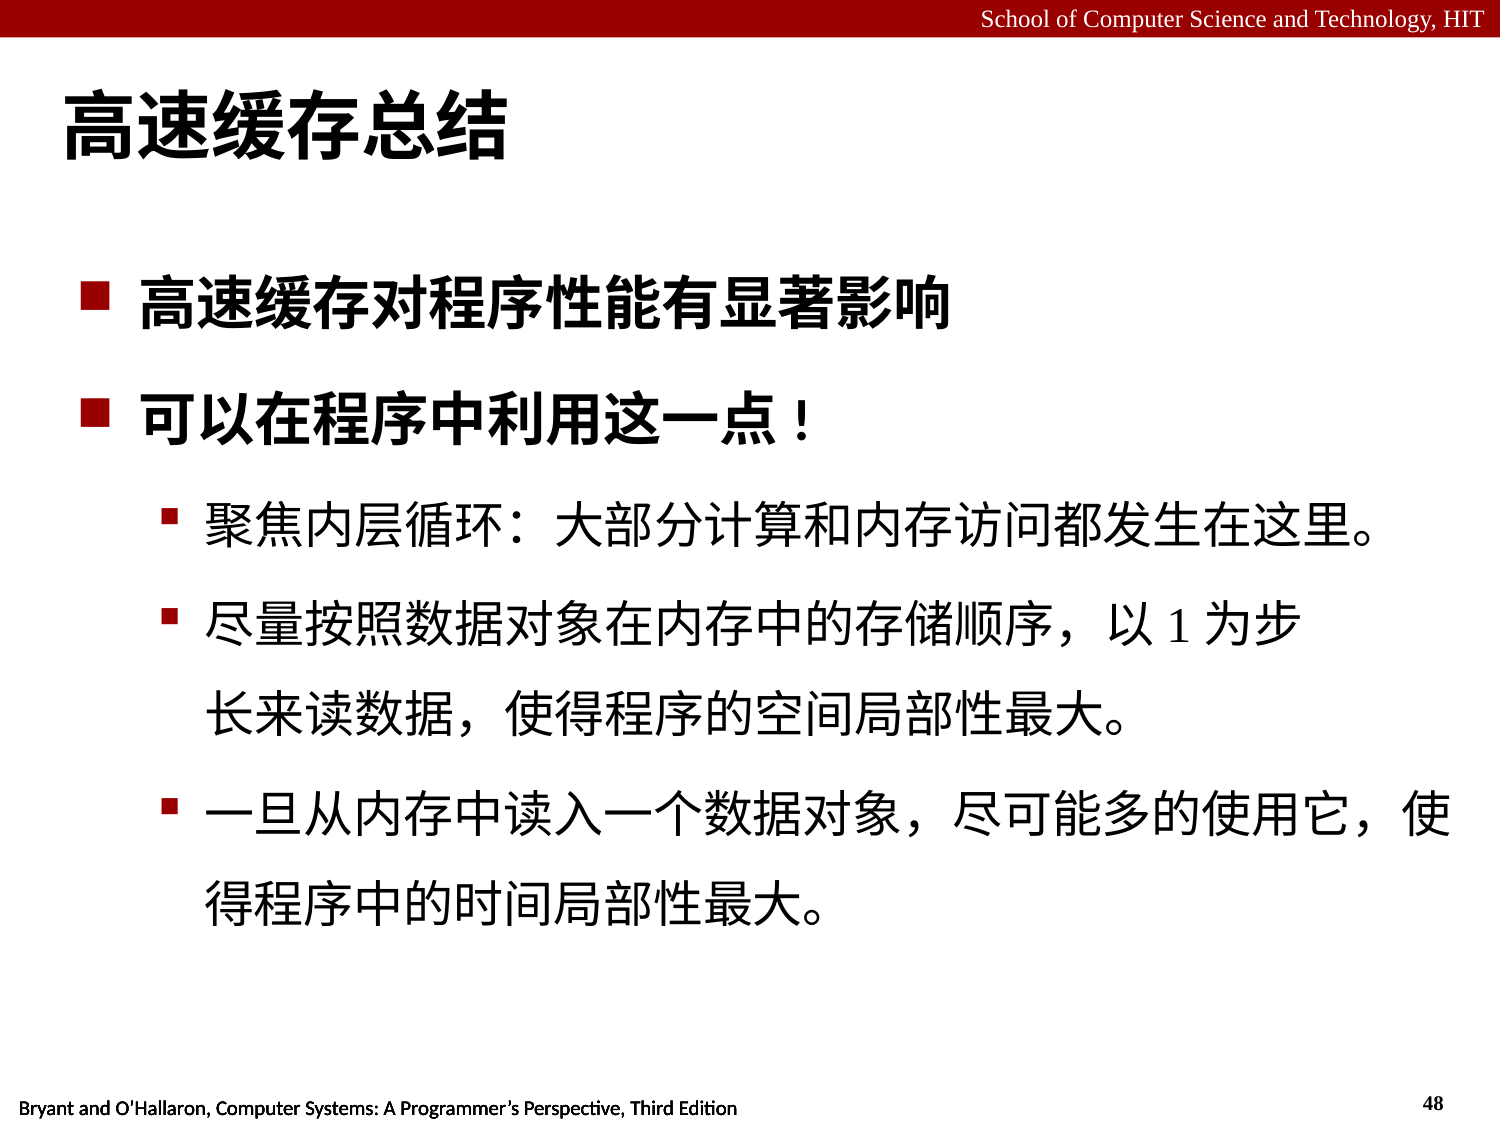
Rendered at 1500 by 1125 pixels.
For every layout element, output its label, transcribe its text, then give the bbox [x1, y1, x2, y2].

title 高速缓存总结 [61, 29, 1488, 218]
list 高速缓存对程序性能有显著影响 可以在程序中利用这一点! 聚焦内层循环：大部分计算和内存访问都发生在这里。 尽量按照数据对象在内存中的存储顺序，以1为步长来读数据，使得程序的空间局部性最大。 一旦从内存中读入一个数据对象，尽可能多的使用它，使得程序中的时间局部性最大。 [64, 223, 1476, 1088]
